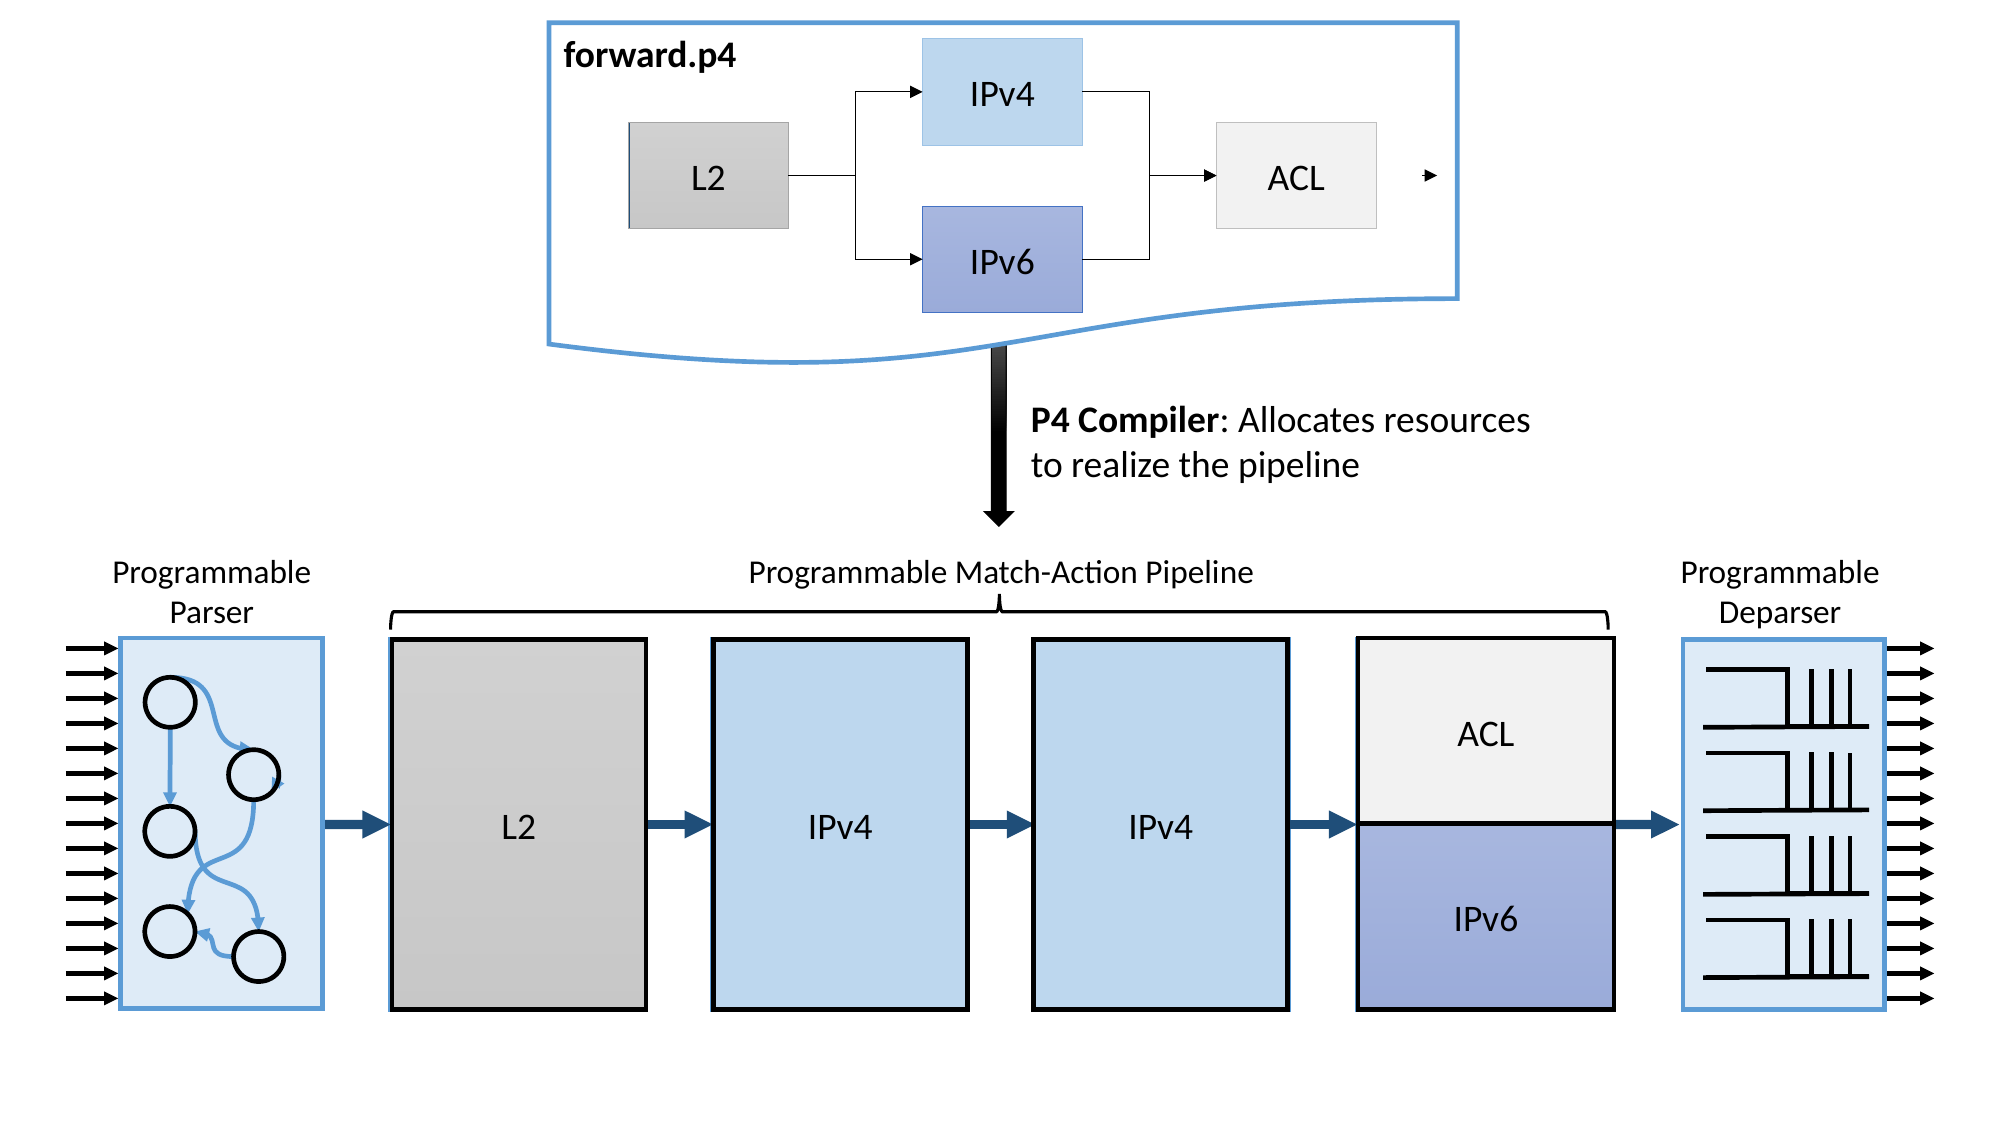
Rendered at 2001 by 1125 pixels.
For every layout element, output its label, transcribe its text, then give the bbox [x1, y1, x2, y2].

text_box [982, 345, 1015, 527]
text_box forward.p4 [548, 21, 1459, 364]
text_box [788, 91, 923, 175]
text_box Programmable Match-Action Pipeline [733, 543, 1270, 598]
text_box Programmable Parser [97, 543, 327, 638]
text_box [1682, 639, 1885, 1010]
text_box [1082, 175, 1217, 260]
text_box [120, 637, 323, 1009]
text_box IPv4 [922, 38, 1083, 146]
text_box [788, 175, 923, 260]
text_box P4 Compiler: Allocates resources to realize the pipeline [1016, 387, 1547, 493]
text_box ACL [1217, 122, 1377, 229]
text_box L2 [628, 122, 788, 229]
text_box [712, 639, 967, 1010]
text_box [390, 598, 1609, 630]
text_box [1885, 648, 1935, 999]
text_box Programmable Deparser [1665, 543, 1895, 638]
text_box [1082, 91, 1217, 175]
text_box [1034, 639, 1289, 1010]
text_box IPv6 [922, 206, 1083, 313]
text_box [65, 648, 119, 999]
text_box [390, 639, 645, 1010]
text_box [1356, 639, 1612, 1010]
